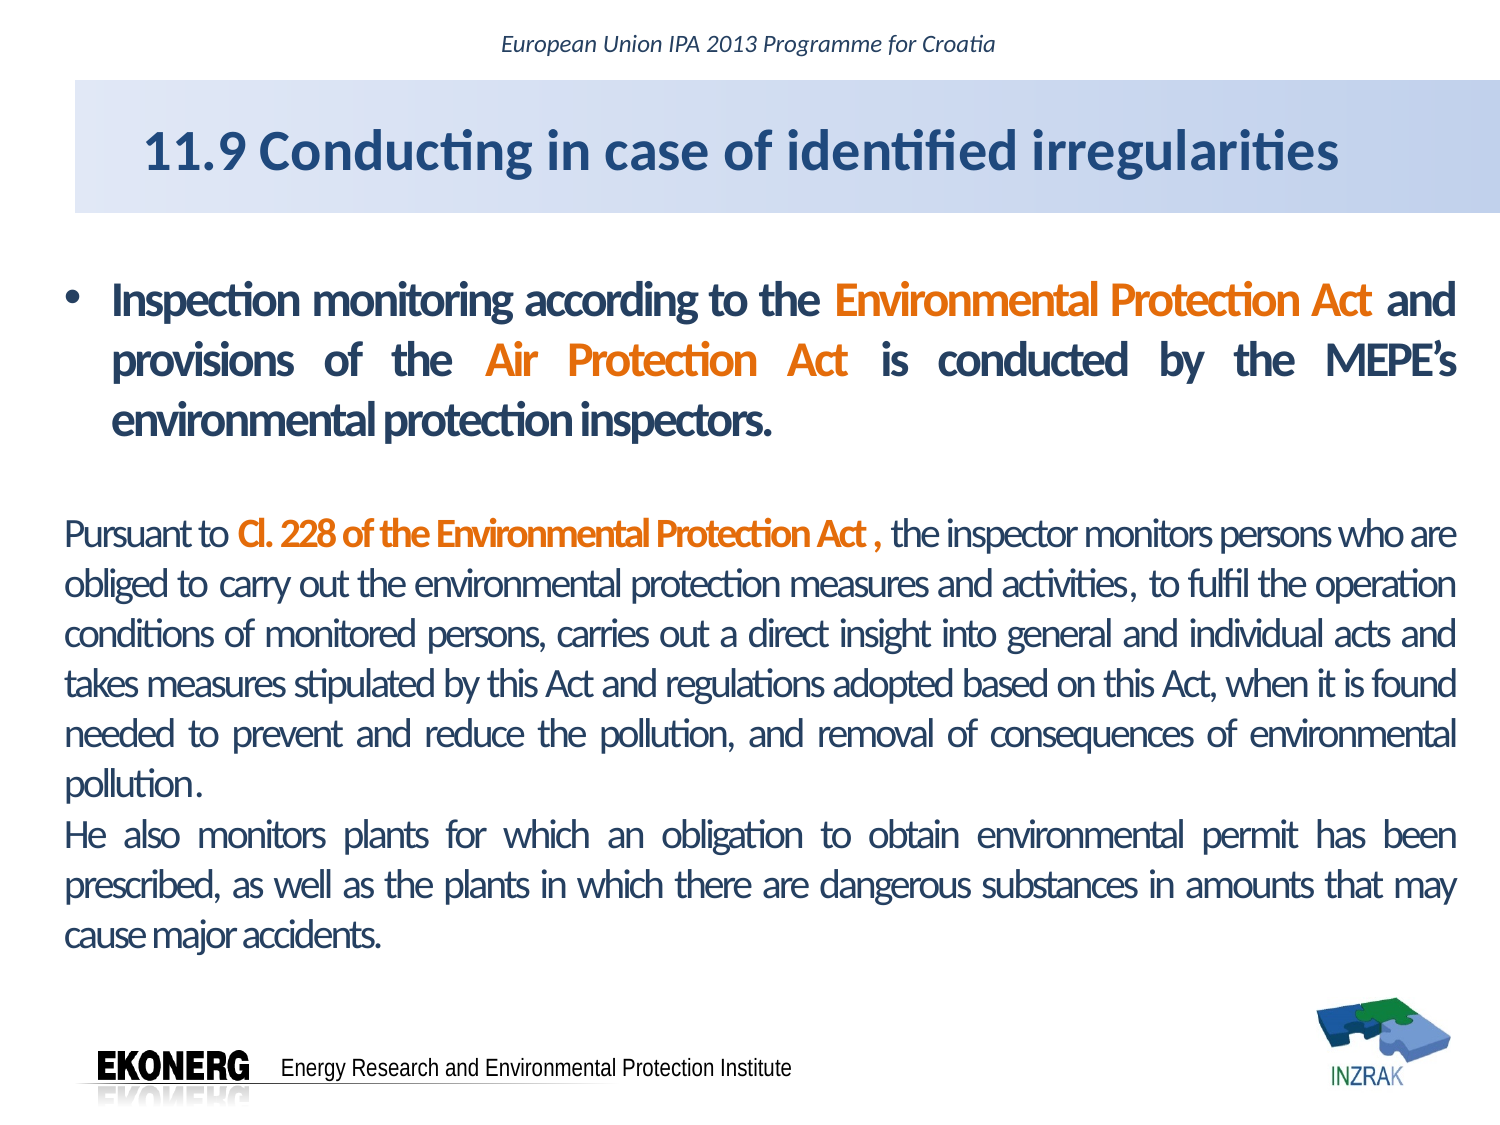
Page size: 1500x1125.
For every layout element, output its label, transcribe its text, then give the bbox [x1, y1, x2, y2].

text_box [61, 1038, 636, 1112]
text_box European Union IPA 2013 Programme for Croatia [0, 23, 1498, 71]
title 11.9 Conducting in case of identified irregularities [75, 80, 1500, 213]
picture [1315, 996, 1451, 1093]
text_box Inspection monitoring according to the Environmental Protection Act and provisions of the Air Protection Act is conducted by the MEPE’s environmental protection inspectors. Pursuant to Cl. 228 of the Environmental Protection Act , the inspector monitors persons who are obliged to carry out the environmental protection measures and activities, to fulfil the operation conditions of monitored persons, carries out a direct insight into general and individual acts and takes measures stipulated by this Act and regulations adopted based on this Act, when it is found needed to prevent and reduce the pollution, and removal of consequences of environmental pollution. He also monitors plants for which an obligation to obtain environmental permit has been prescribed, as well as the plants in which there are dangerous substances in amounts that may cause major accidents. [49, 258, 1470, 964]
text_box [72, 1043, 812, 1112]
